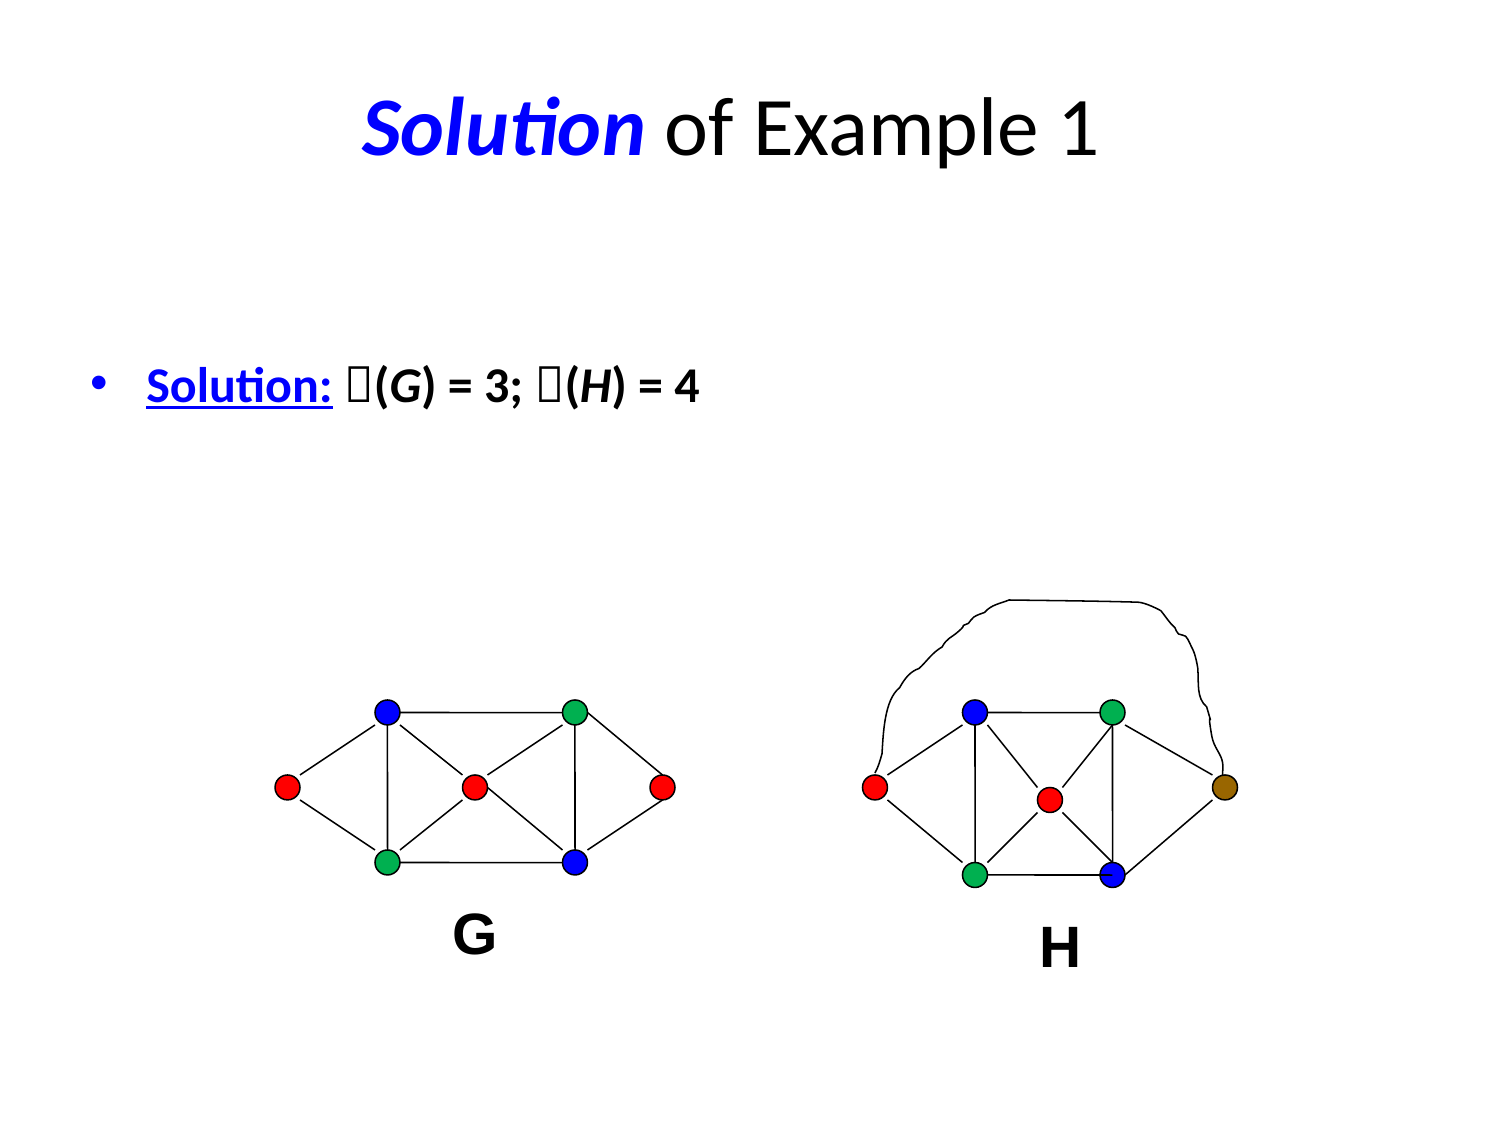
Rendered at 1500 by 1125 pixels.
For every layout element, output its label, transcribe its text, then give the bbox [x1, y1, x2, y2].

list Solution: (G) = 3; (H) = 4 [74, 344, 1426, 976]
text_box [375, 699, 400, 725]
text_box [650, 775, 676, 800]
text_box [375, 850, 400, 875]
text_box [275, 774, 301, 800]
text_box [562, 849, 588, 875]
text_box [1100, 862, 1125, 888]
text_box [862, 774, 888, 800]
title Solution of Example 1 [74, 44, 1426, 201]
text_box [562, 699, 588, 725]
text_box G [437, 912, 488, 950]
text_box [962, 862, 988, 888]
text_box [1212, 774, 1238, 800]
text_box [874, 600, 1223, 775]
text_box [462, 774, 488, 800]
text_box H [1025, 924, 1075, 963]
text_box [1037, 787, 1063, 813]
